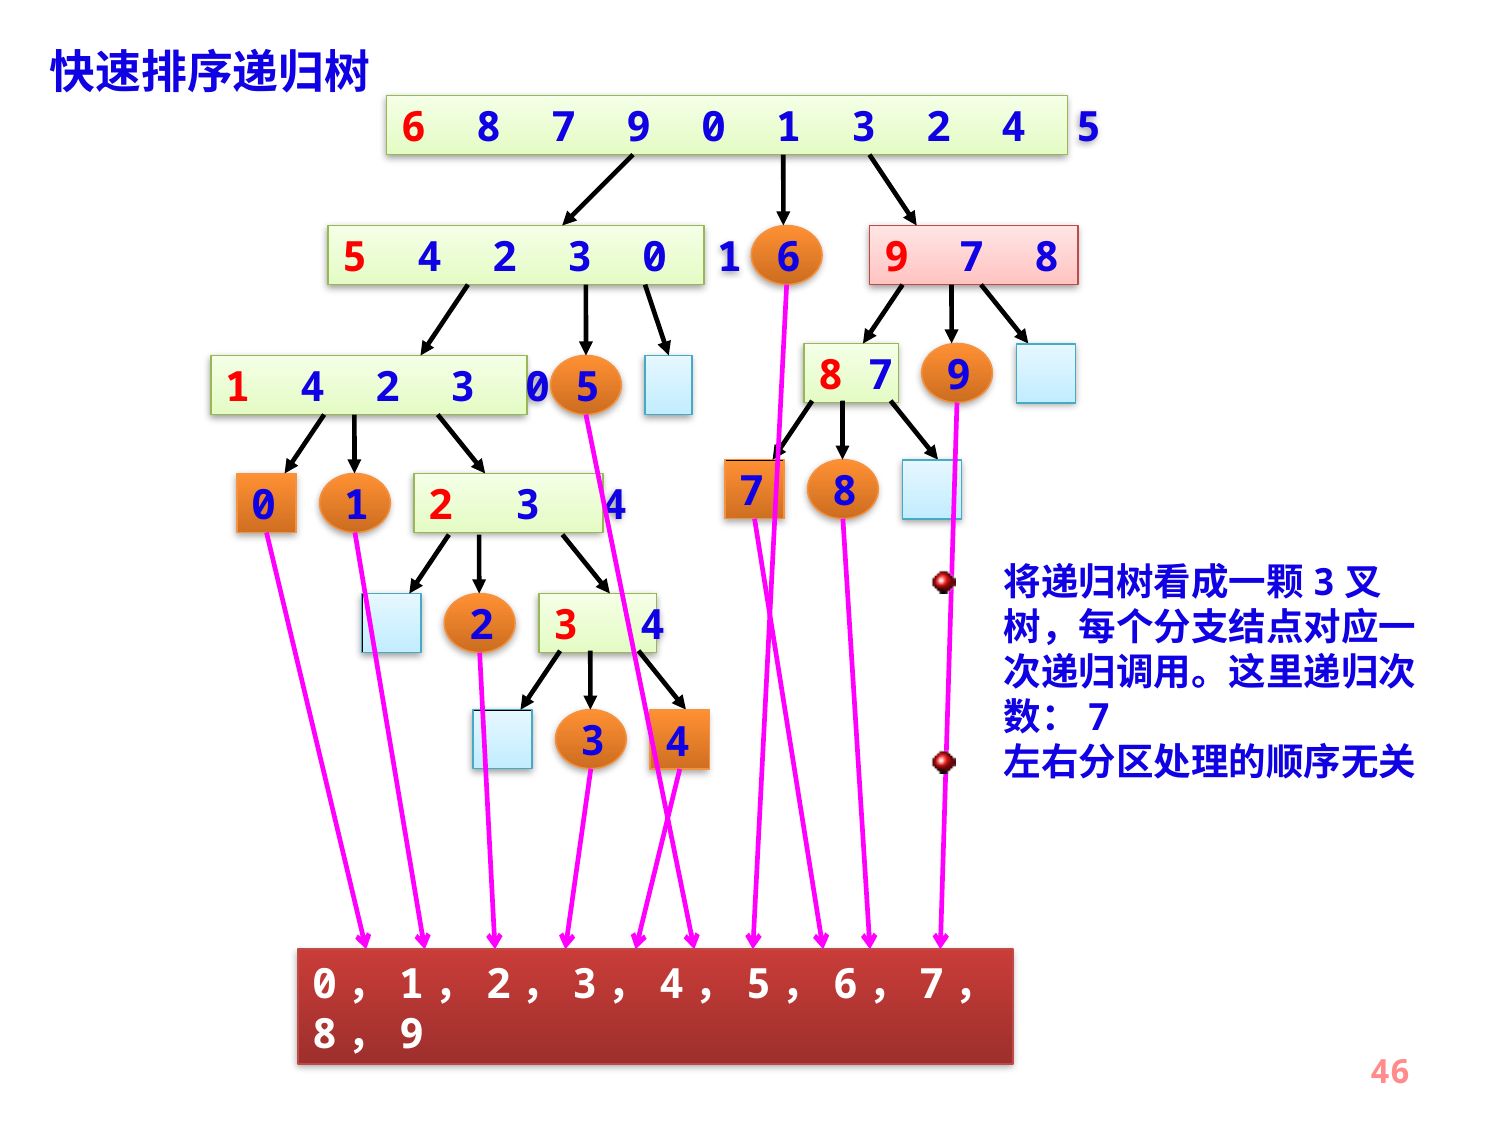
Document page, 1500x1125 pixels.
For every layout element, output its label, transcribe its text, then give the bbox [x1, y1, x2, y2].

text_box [955, 284, 1076, 404]
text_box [327, 154, 1079, 285]
text_box 0，1，2，3，4，5，6，7，8，9 [297, 948, 1014, 1065]
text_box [263, 284, 955, 950]
slide_number 46 [1074, 1042, 1425, 1103]
text_box 6 8 7 9 0 1 3 2 4 5 [386, 95, 1068, 153]
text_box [236, 414, 258, 533]
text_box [210, 284, 261, 415]
text_box 快速排序递归树 [35, 35, 457, 105]
text_box 将递归树看成一颗3叉树，每个分支结点对应一次递归调用。这里递归次数：7 左右分区处理的顺序无关 [958, 550, 1453, 791]
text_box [958, 400, 962, 520]
